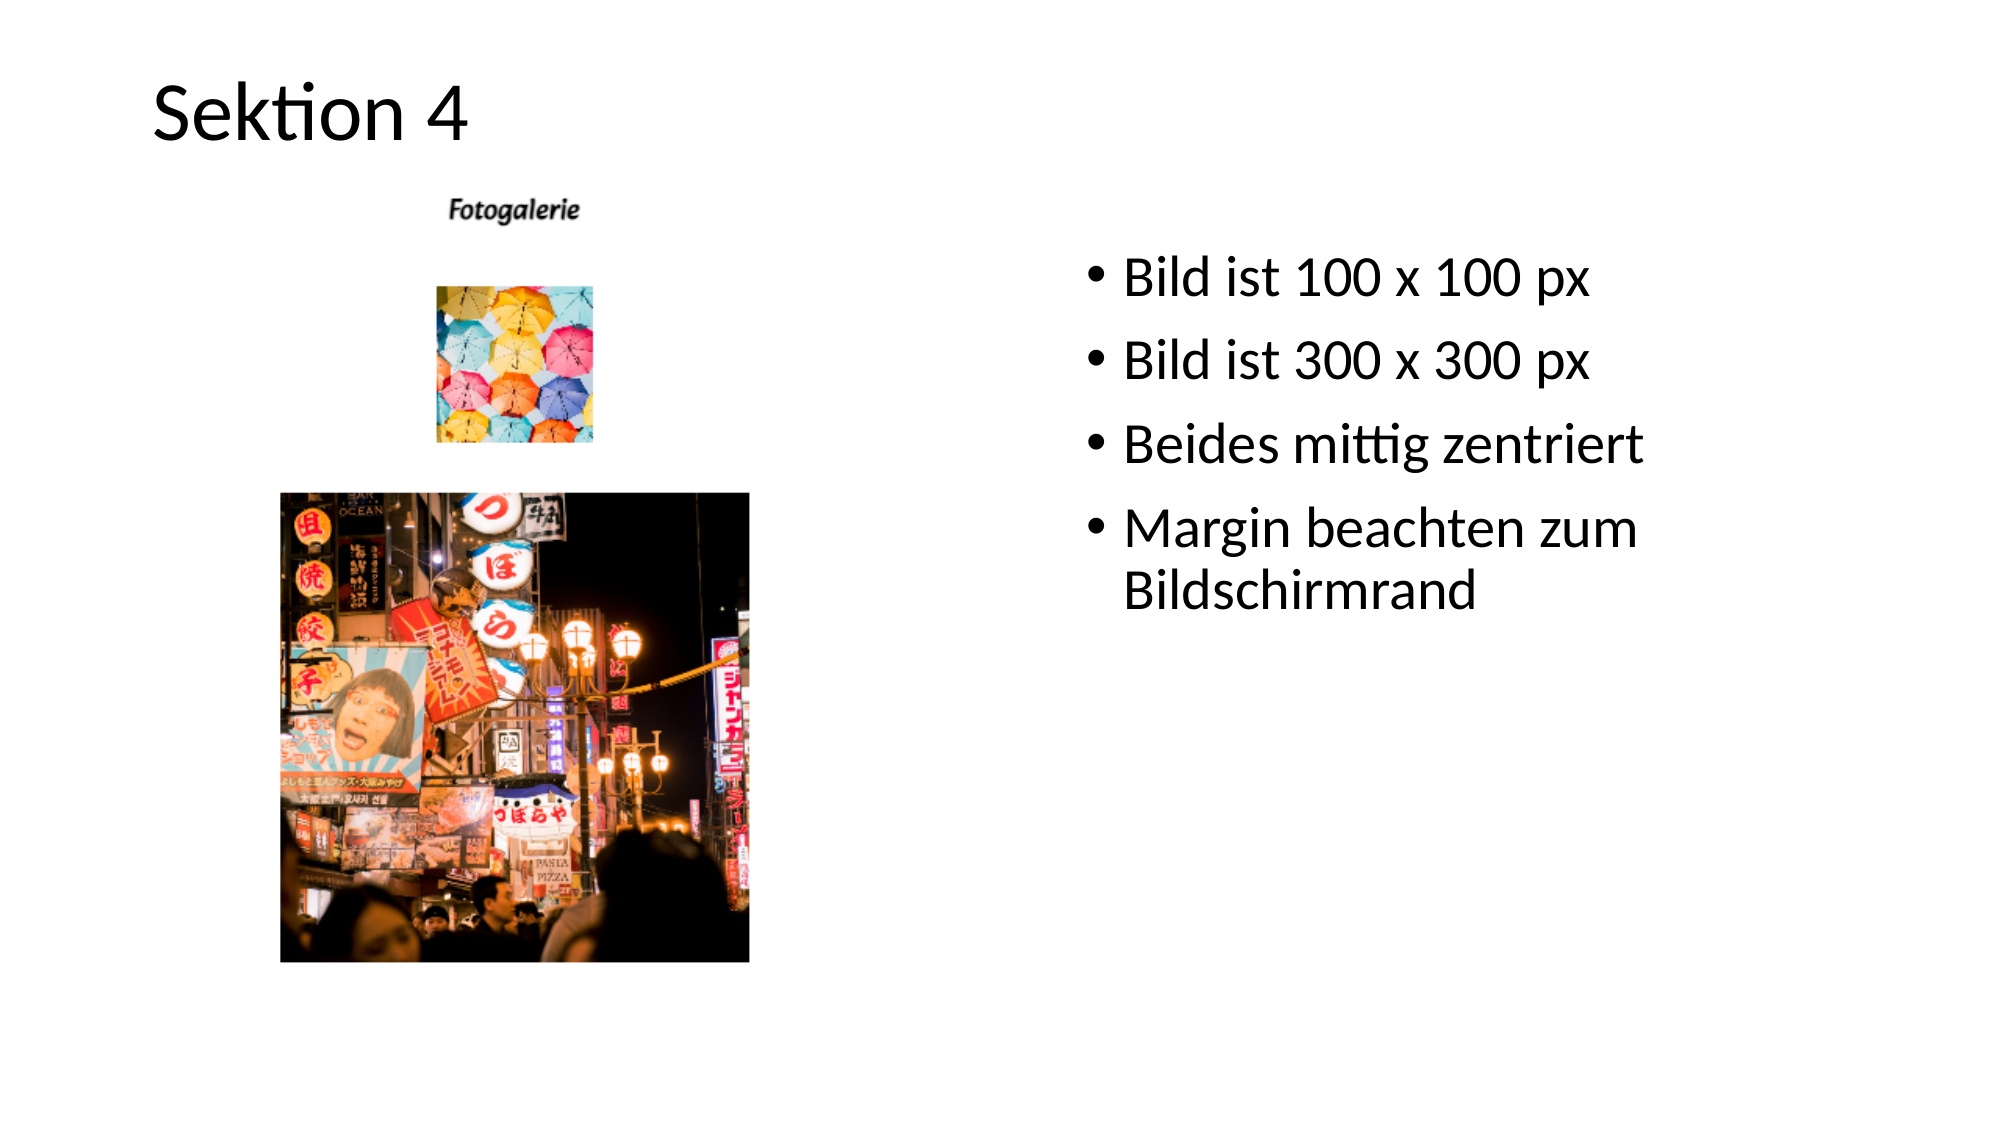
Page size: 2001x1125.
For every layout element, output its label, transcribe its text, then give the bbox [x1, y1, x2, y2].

text_box Bild ist 100 x 100 px Bild ist 300 x 300 px Beides mittig zentriert Margin beachten zum Bildschirmrand [1071, 238, 1893, 1040]
title Sektion 4 [137, 59, 1863, 167]
picture [81, 191, 931, 1008]
